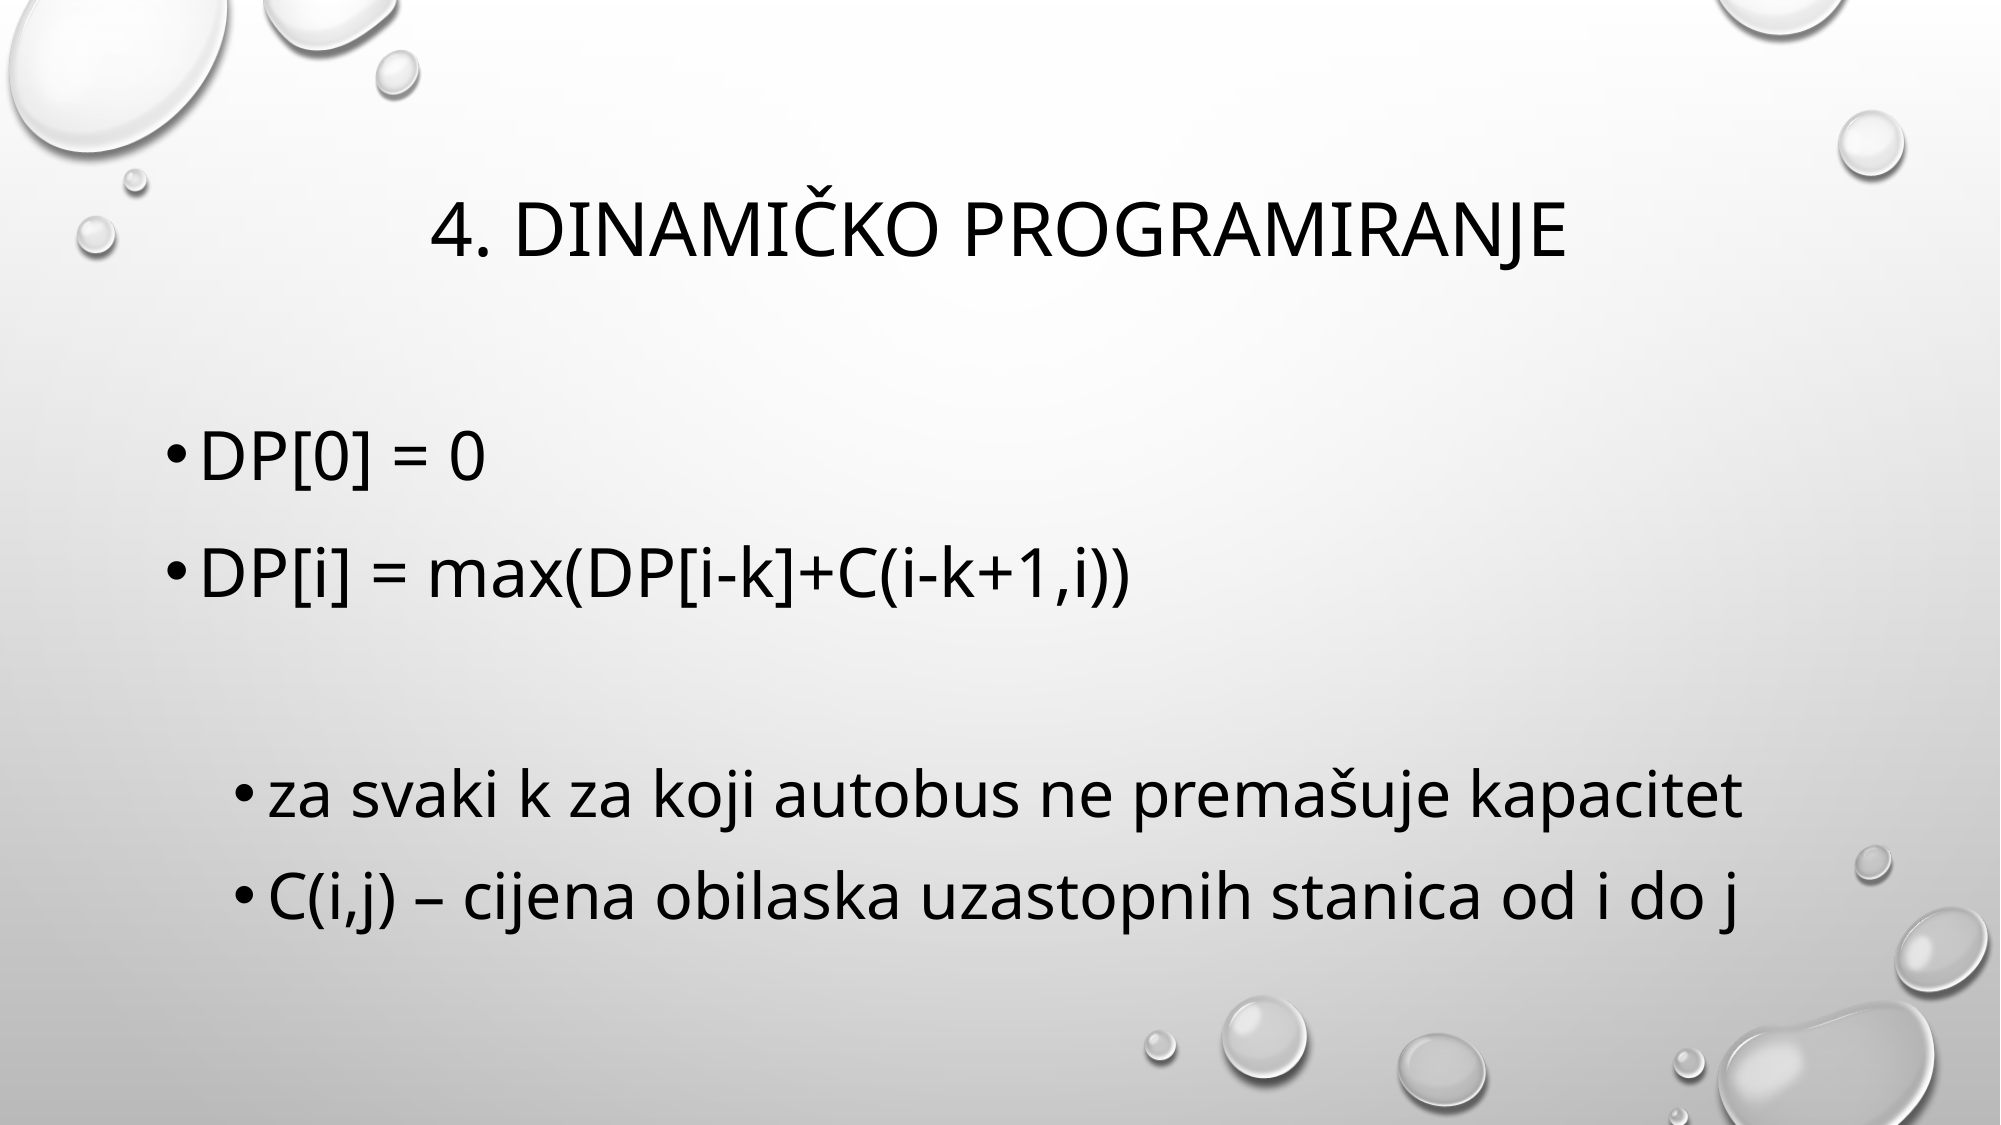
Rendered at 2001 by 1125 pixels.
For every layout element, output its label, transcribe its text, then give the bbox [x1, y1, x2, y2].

picture [0, 0, 2000, 1125]
list Dp[0] = 0 Dp[i] = max(Dp[i-k]+C(i-k+1,i)) za svaki k za koji autobus ne premašuje kapacitet C(i,j) – cijena obilaska uzastopnih stanica od i do j [149, 388, 1850, 950]
title 4. Dinamičko programiranje [149, 101, 1851, 364]
